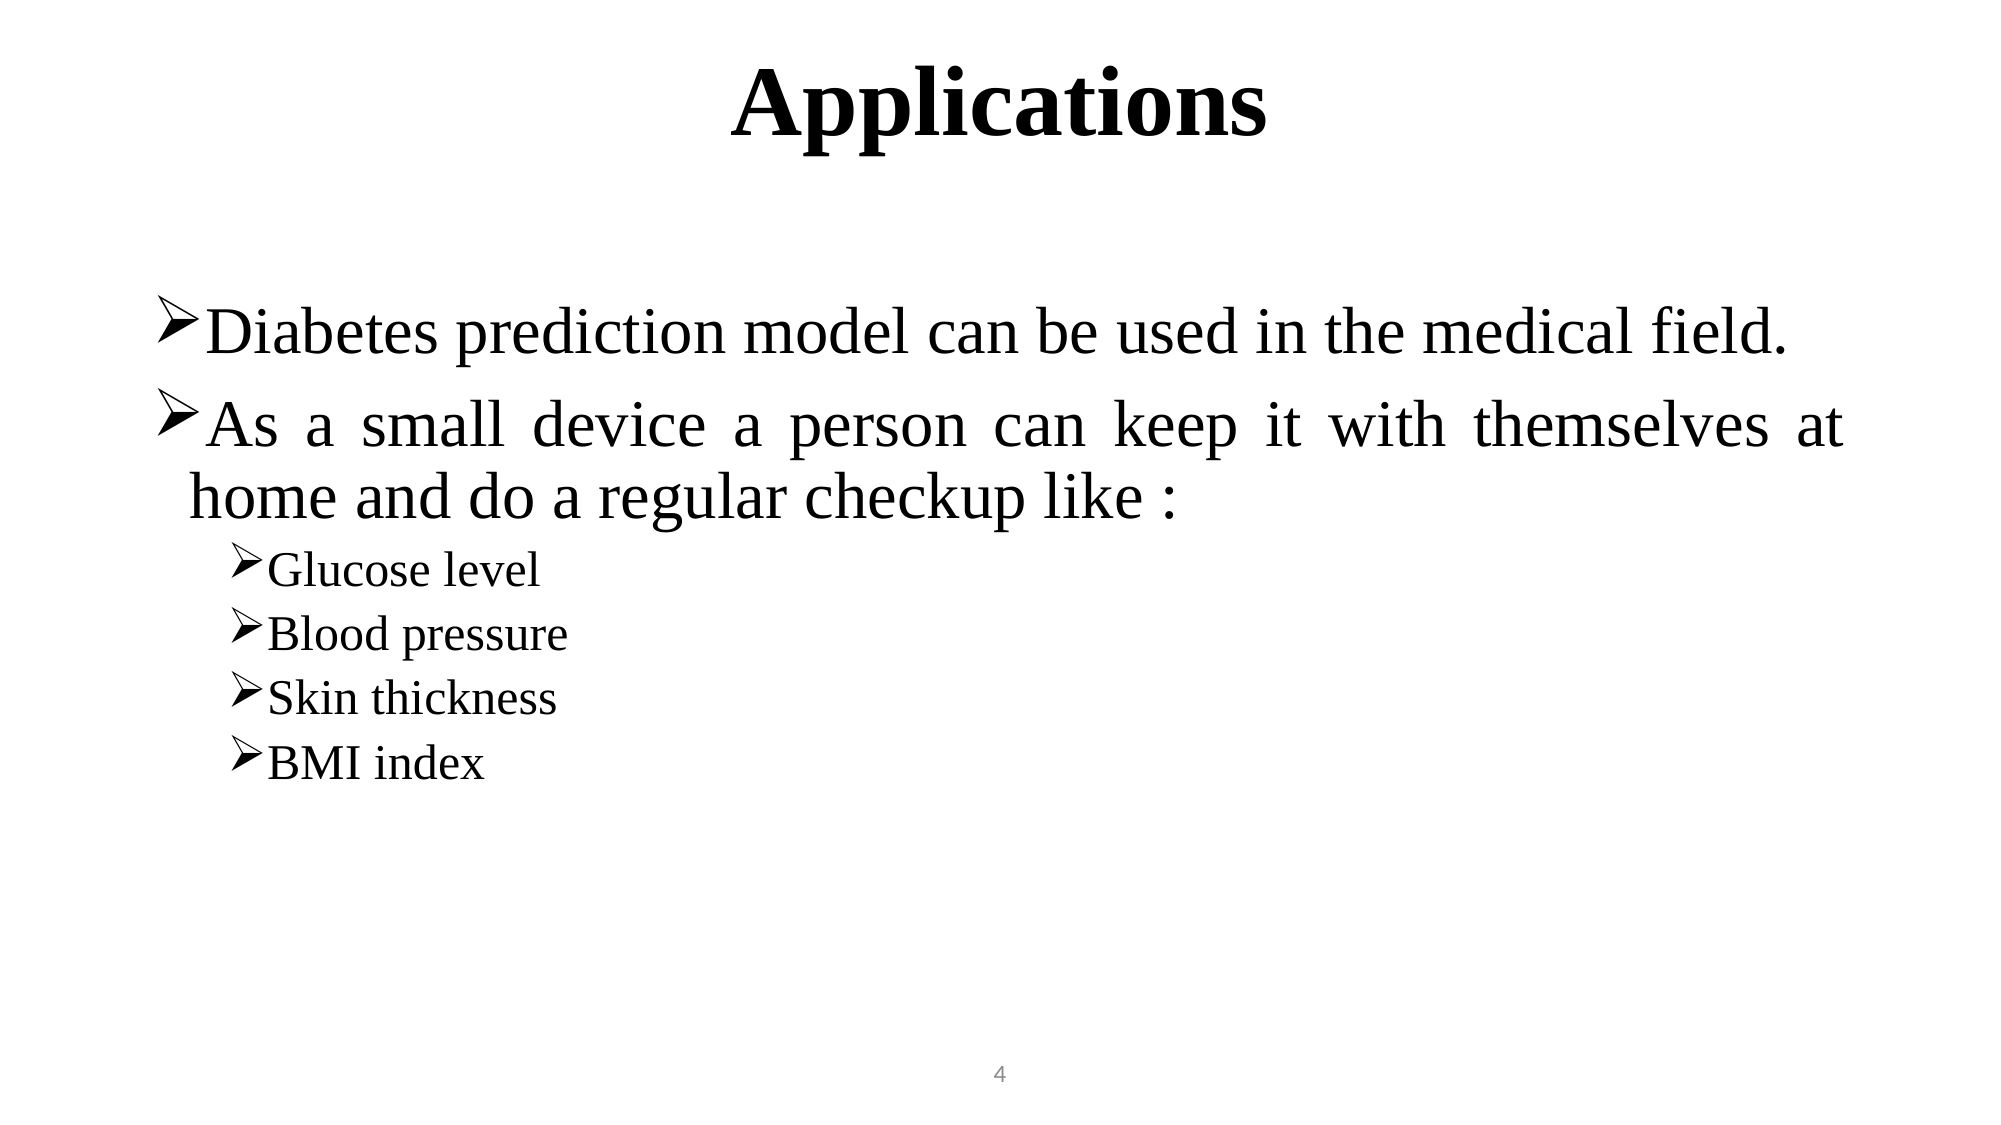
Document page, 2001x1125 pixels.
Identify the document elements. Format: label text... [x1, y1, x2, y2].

title Applications [137, 59, 1863, 146]
slide_number 4 [0, 1042, 2000, 1103]
list Diabetes prediction model can be used in the medical field. As a small device a person can keep it with themselves at home and do a regular checkup like : Glucose level Blood pressure Skin thickness BMI index [137, 197, 1863, 1014]
